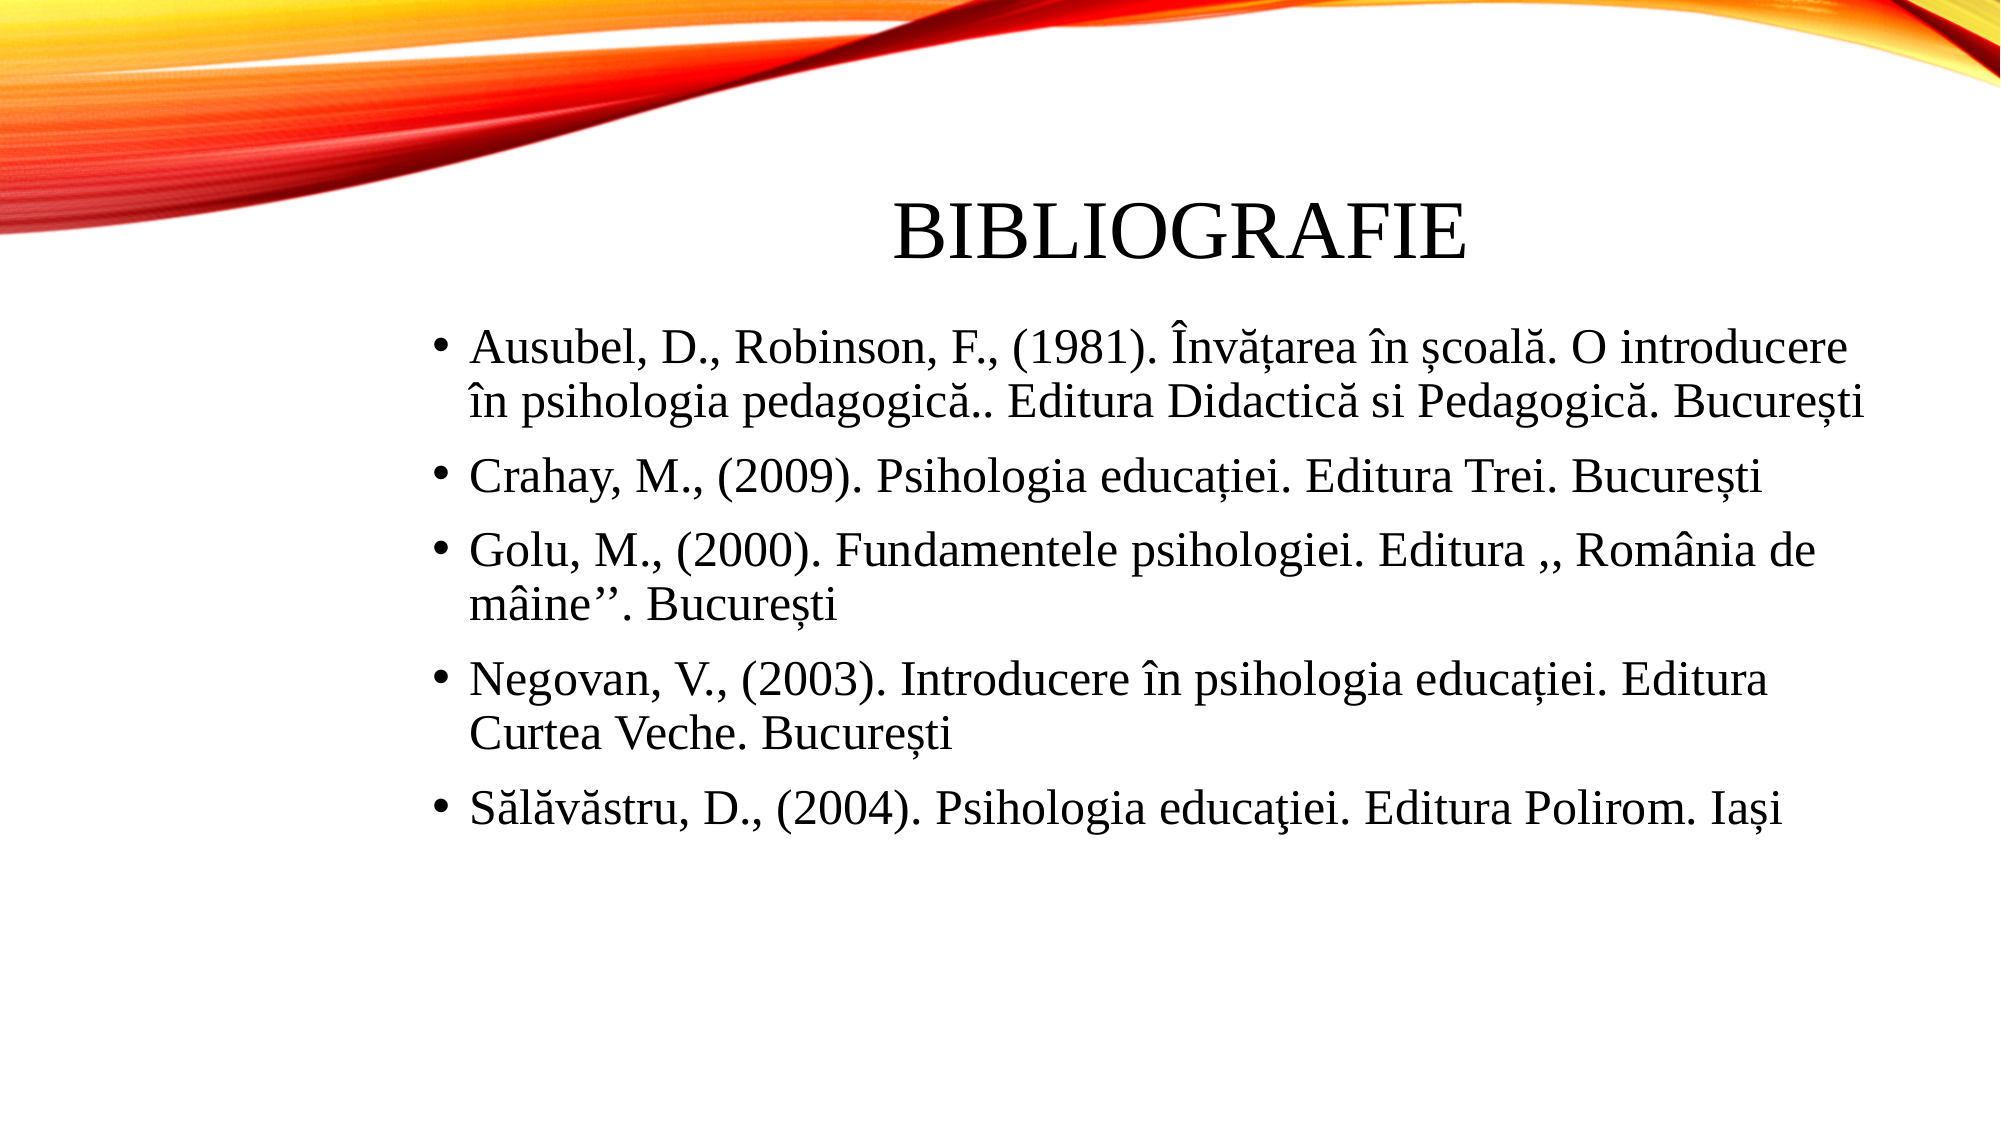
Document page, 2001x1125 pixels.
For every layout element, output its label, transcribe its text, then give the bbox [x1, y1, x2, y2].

list Ausubel, D., Robinson, F., (1981). Învățarea în școală. O introducere în psihologia pedagogică.. Editura Didactică si Pedagogică. București Crahay, M., (2009). Psihologia educației. Editura Trei. București Golu, M., (2000). Fundamentele psihologiei. Editura ,, România de mâine’’. București Negovan, V., (2003). Introducere în psihologia educației. Editura Curtea Veche. București Sălăvăstru, D., (2004). Psihologia educaţiei. Editura Polirom. Iași [424, 312, 1888, 1011]
title BIBLIOGRAFIE [474, 125, 1888, 312]
picture [0, 0, 2000, 237]
